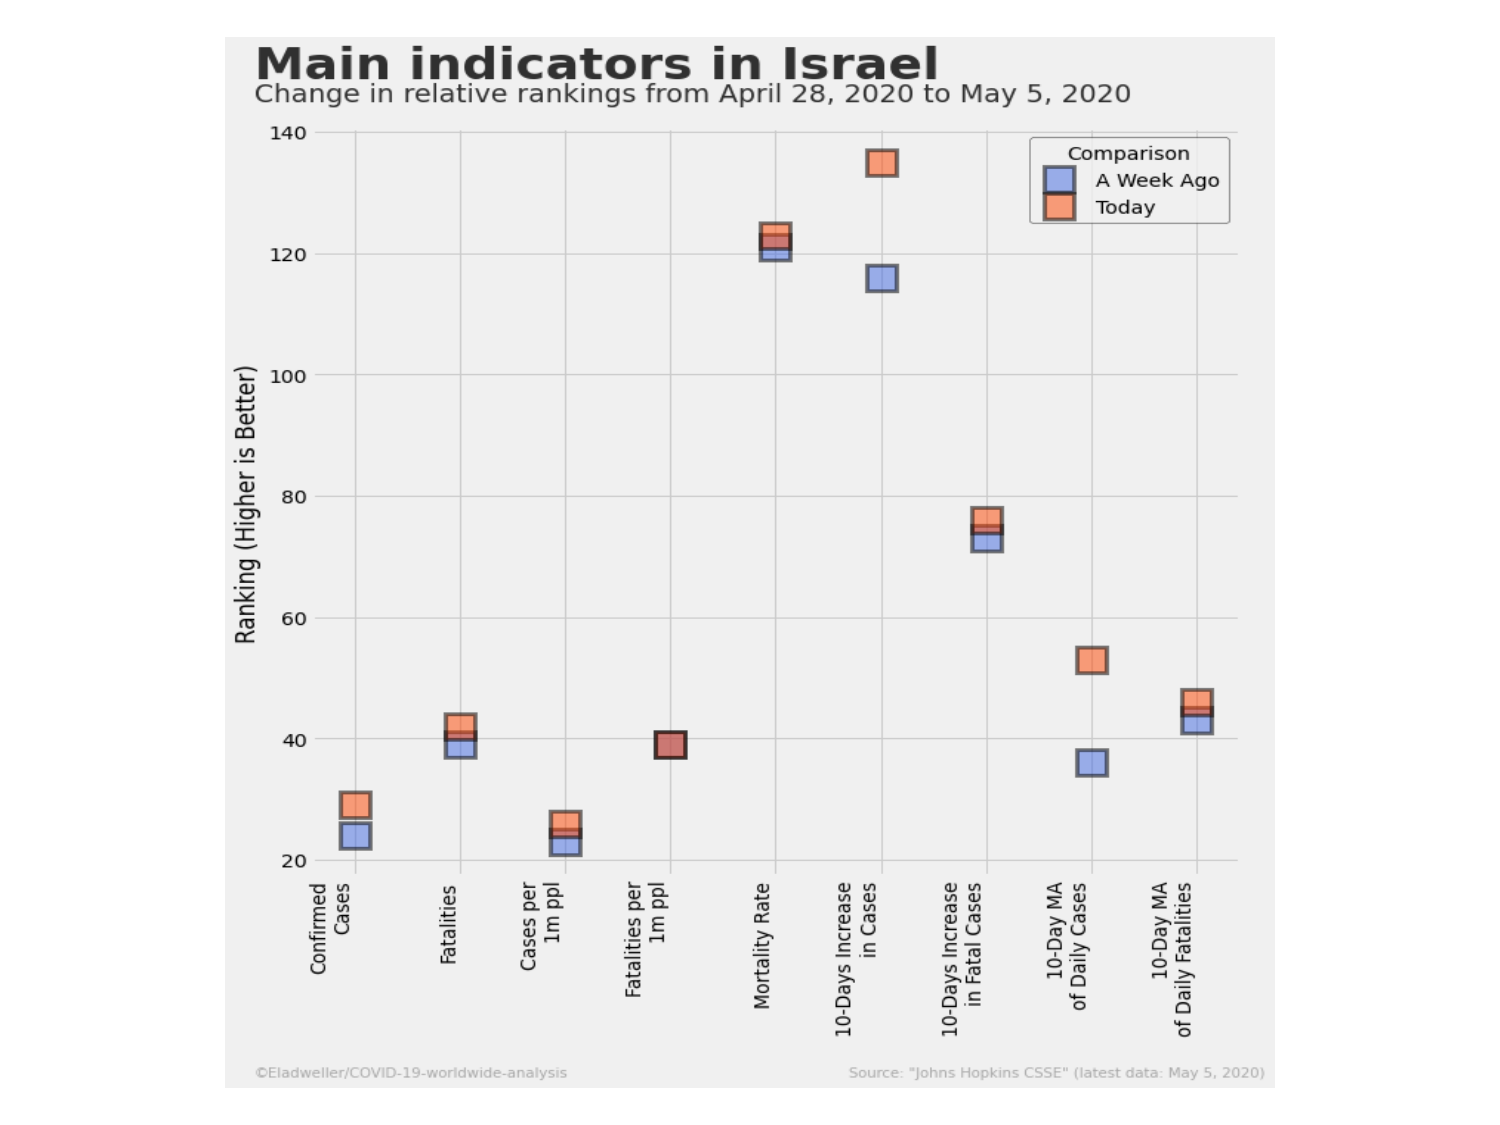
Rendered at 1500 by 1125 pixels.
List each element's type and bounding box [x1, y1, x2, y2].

picture [224, 37, 1276, 1088]
